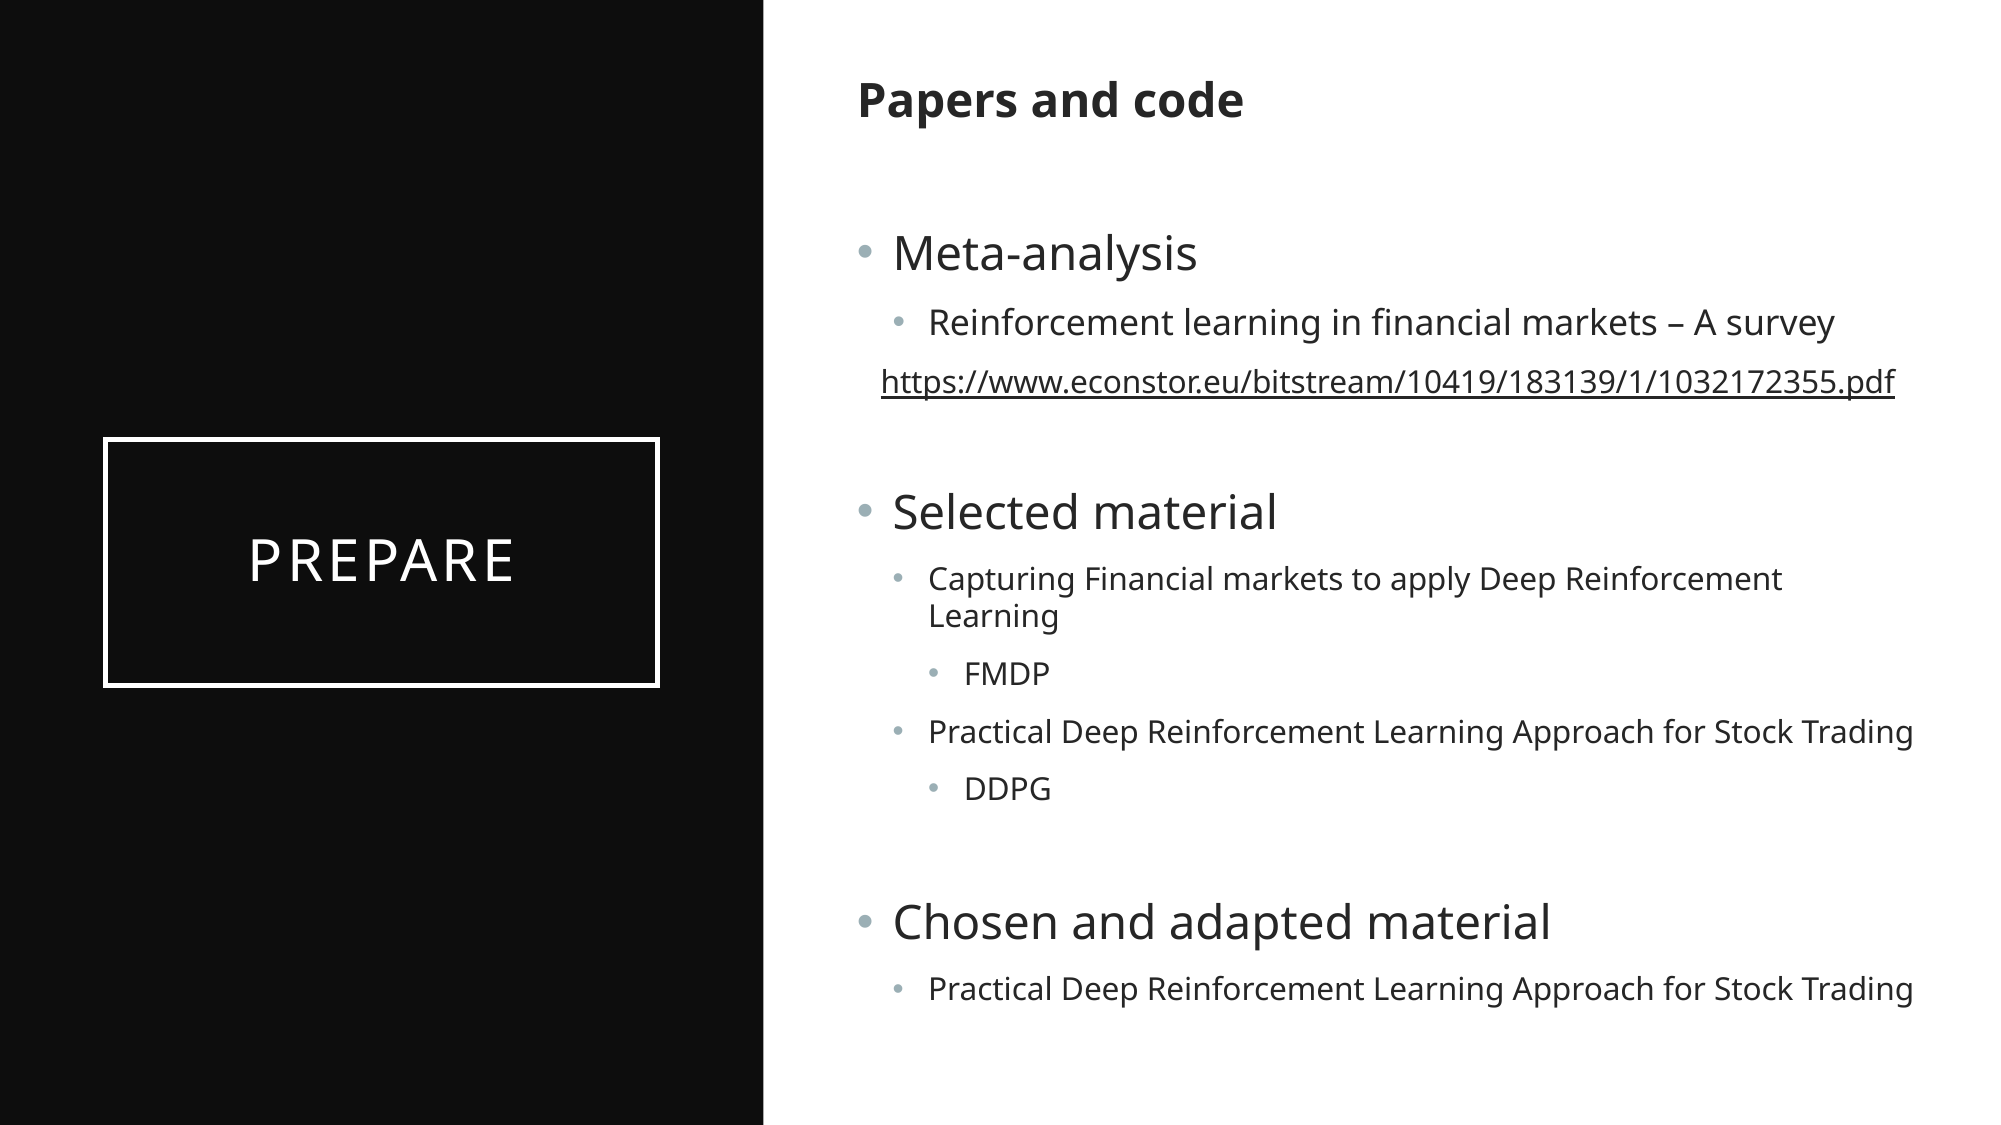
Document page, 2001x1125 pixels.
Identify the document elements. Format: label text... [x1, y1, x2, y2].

list Papers and code Meta-analysis Reinforcement learning in financial markets – A survey https://www.econstor.eu/bitstream/10419/183139/1/1032172355.pdf Selected material Capturing Financial markets to apply Deep Reinforcement Learning FMDP Practical Deep Reinforcement Learning Approach for Stock Trading DDPG Chosen and adapted material Practical Deep Reinforcement Learning Approach for Stock Trading [841, 62, 1935, 1067]
text_box [764, 0, 2000, 1125]
text_box [0, 0, 764, 1125]
title PREPARE [103, 437, 660, 688]
